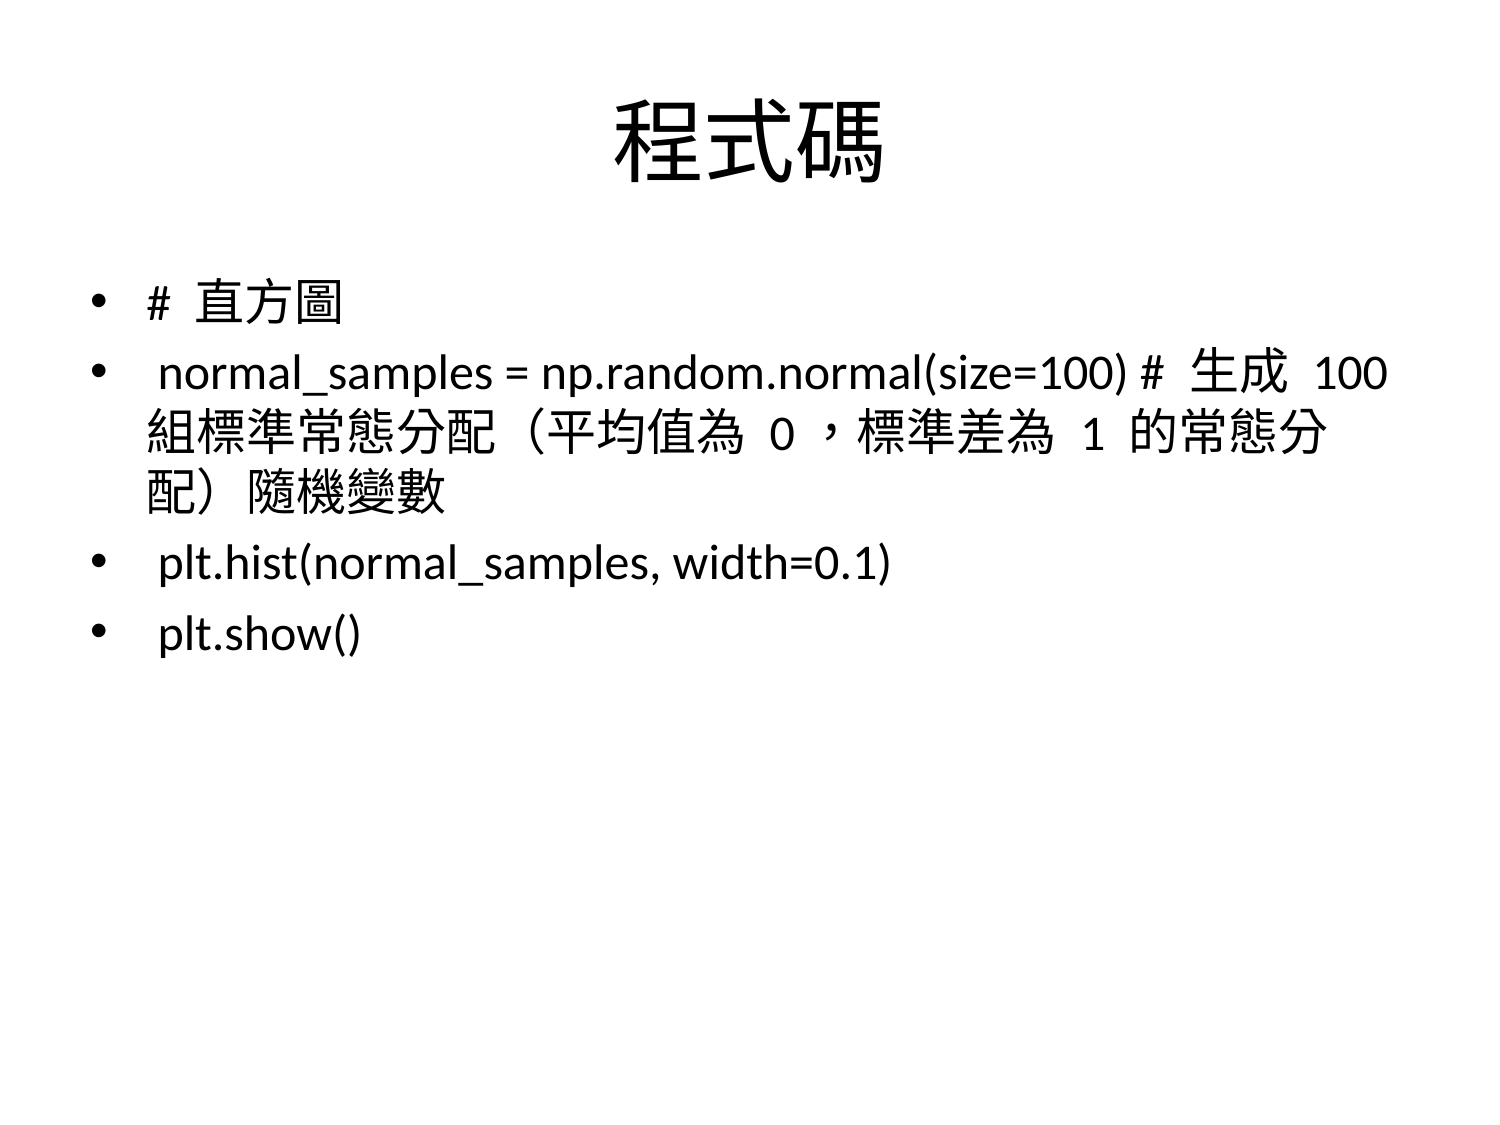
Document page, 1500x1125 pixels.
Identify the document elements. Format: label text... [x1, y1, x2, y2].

list # 直方圖 normal_samples = np.random.normal(size=100) # 生成 100 組標準常態分配（平均值為 0，標準差為 1 的常態分配）隨機變數 plt.hist(normal_samples, width=0.1) plt.show() [75, 262, 1425, 1005]
title 程式碼 [75, 45, 1425, 233]
